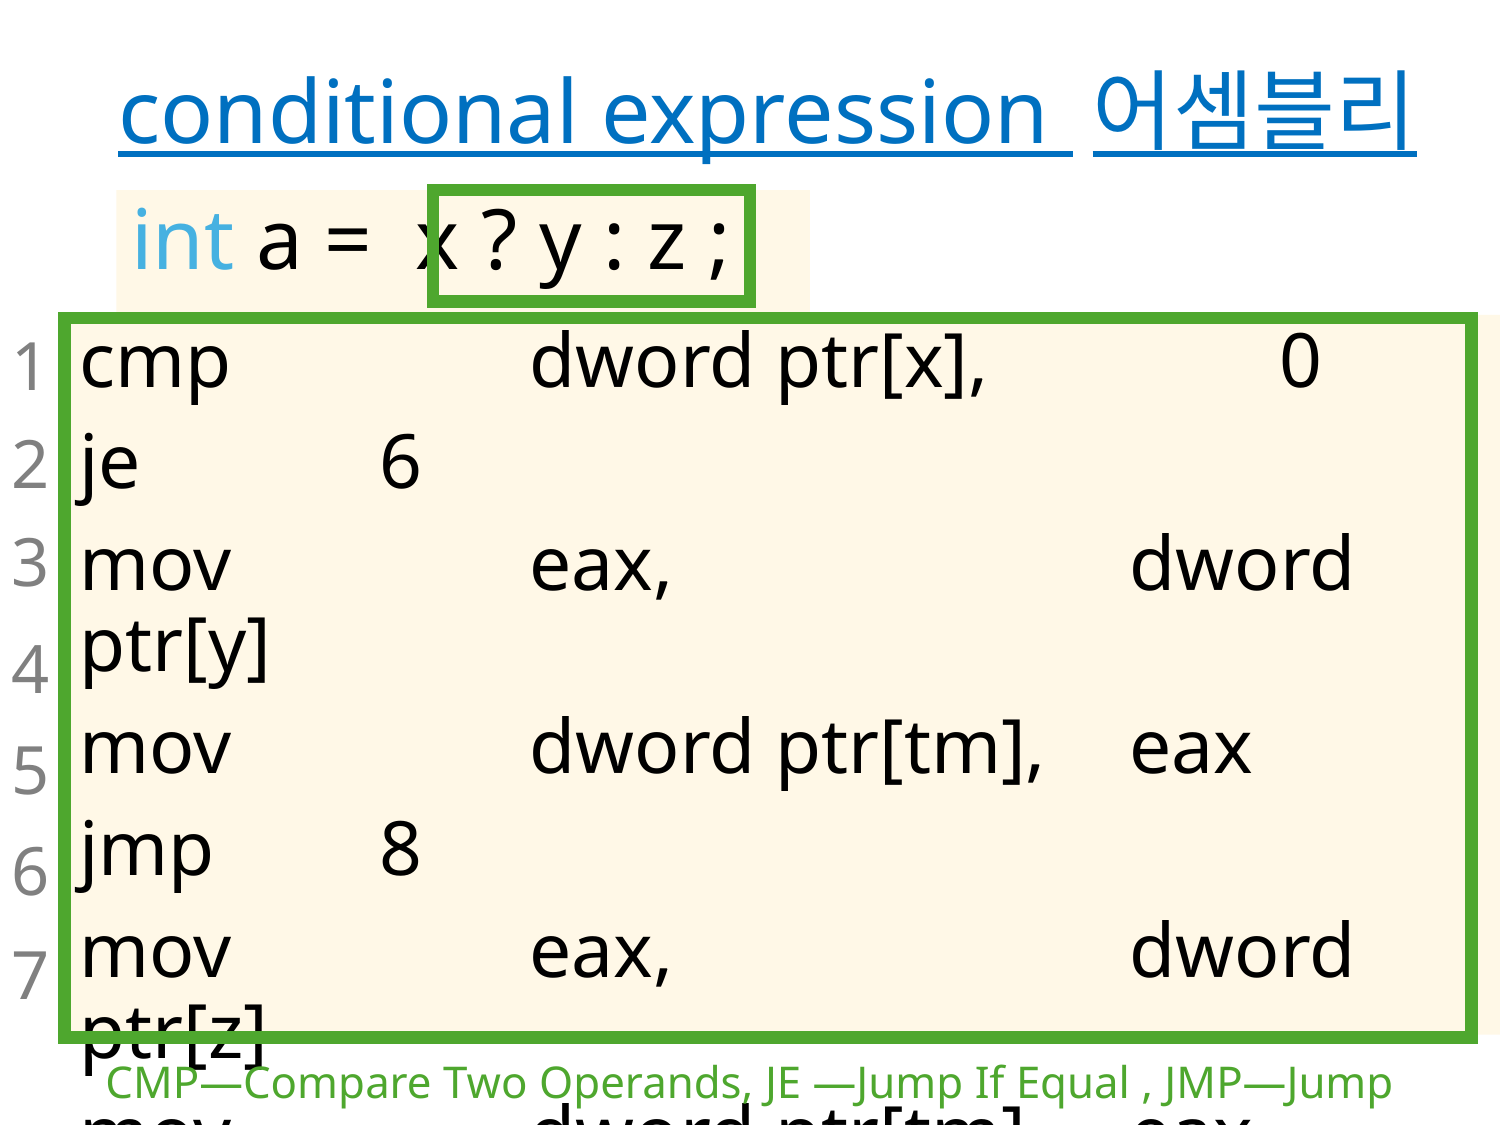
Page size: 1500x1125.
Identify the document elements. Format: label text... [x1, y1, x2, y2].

text_box CMP—Compare Two Operands, JE —Jump If Equal , JMP—Jump [0, 1047, 1500, 1115]
text_box 4 [0, 628, 63, 715]
text_box 3 [0, 521, 63, 609]
text_box [431, 188, 752, 303]
text_box 2 [0, 423, 63, 511]
list int a = x ? y : z ; [116, 190, 810, 314]
title conditional expression 어셈블리 [103, 59, 1458, 172]
text_box 7 [0, 934, 63, 1022]
text_box 6 [0, 830, 63, 918]
text_box cmp dword ptr[x], 0 je 6 mov eax, dword ptr[y] mov dword ptr[tm], eax jmp 8 mov eax, dword ptr[z] mov dword ptr[tm], eax [64, 314, 1500, 1035]
text_box 5 [0, 729, 63, 817]
text_box [63, 316, 1473, 1039]
text_box 1 [0, 325, 63, 412]
